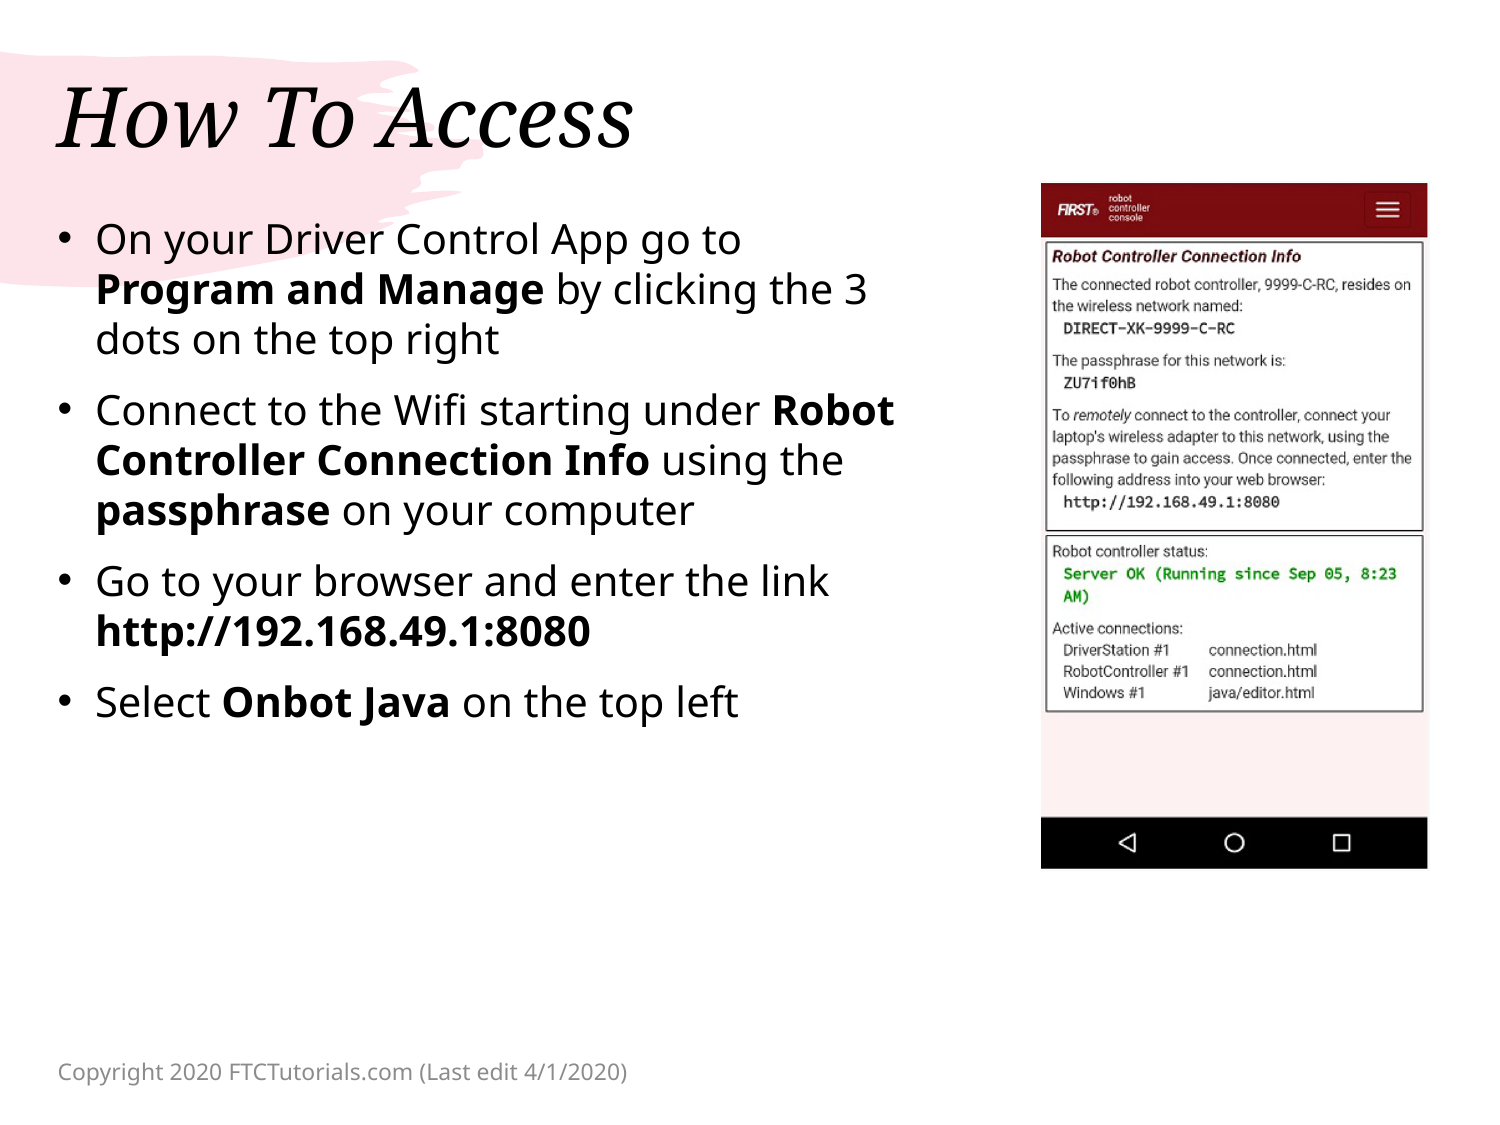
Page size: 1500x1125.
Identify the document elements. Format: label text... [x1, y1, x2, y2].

footer Copyright 2020 FTCTutorials.com (Last edit 4/1/2020) [42, 1042, 718, 1103]
picture [1041, 181, 1430, 871]
title How To Access [42, 59, 1464, 182]
list On your Driver Control App go to Program and Manage by clicking the 3 dots on the top right Connect to the Wifi starting under Robot Controller Connection Info using the passphrase on your computer Go to your browser and enter the link http://192.168.49.1:8080 Select Onbot Java on the top left [42, 204, 939, 1030]
